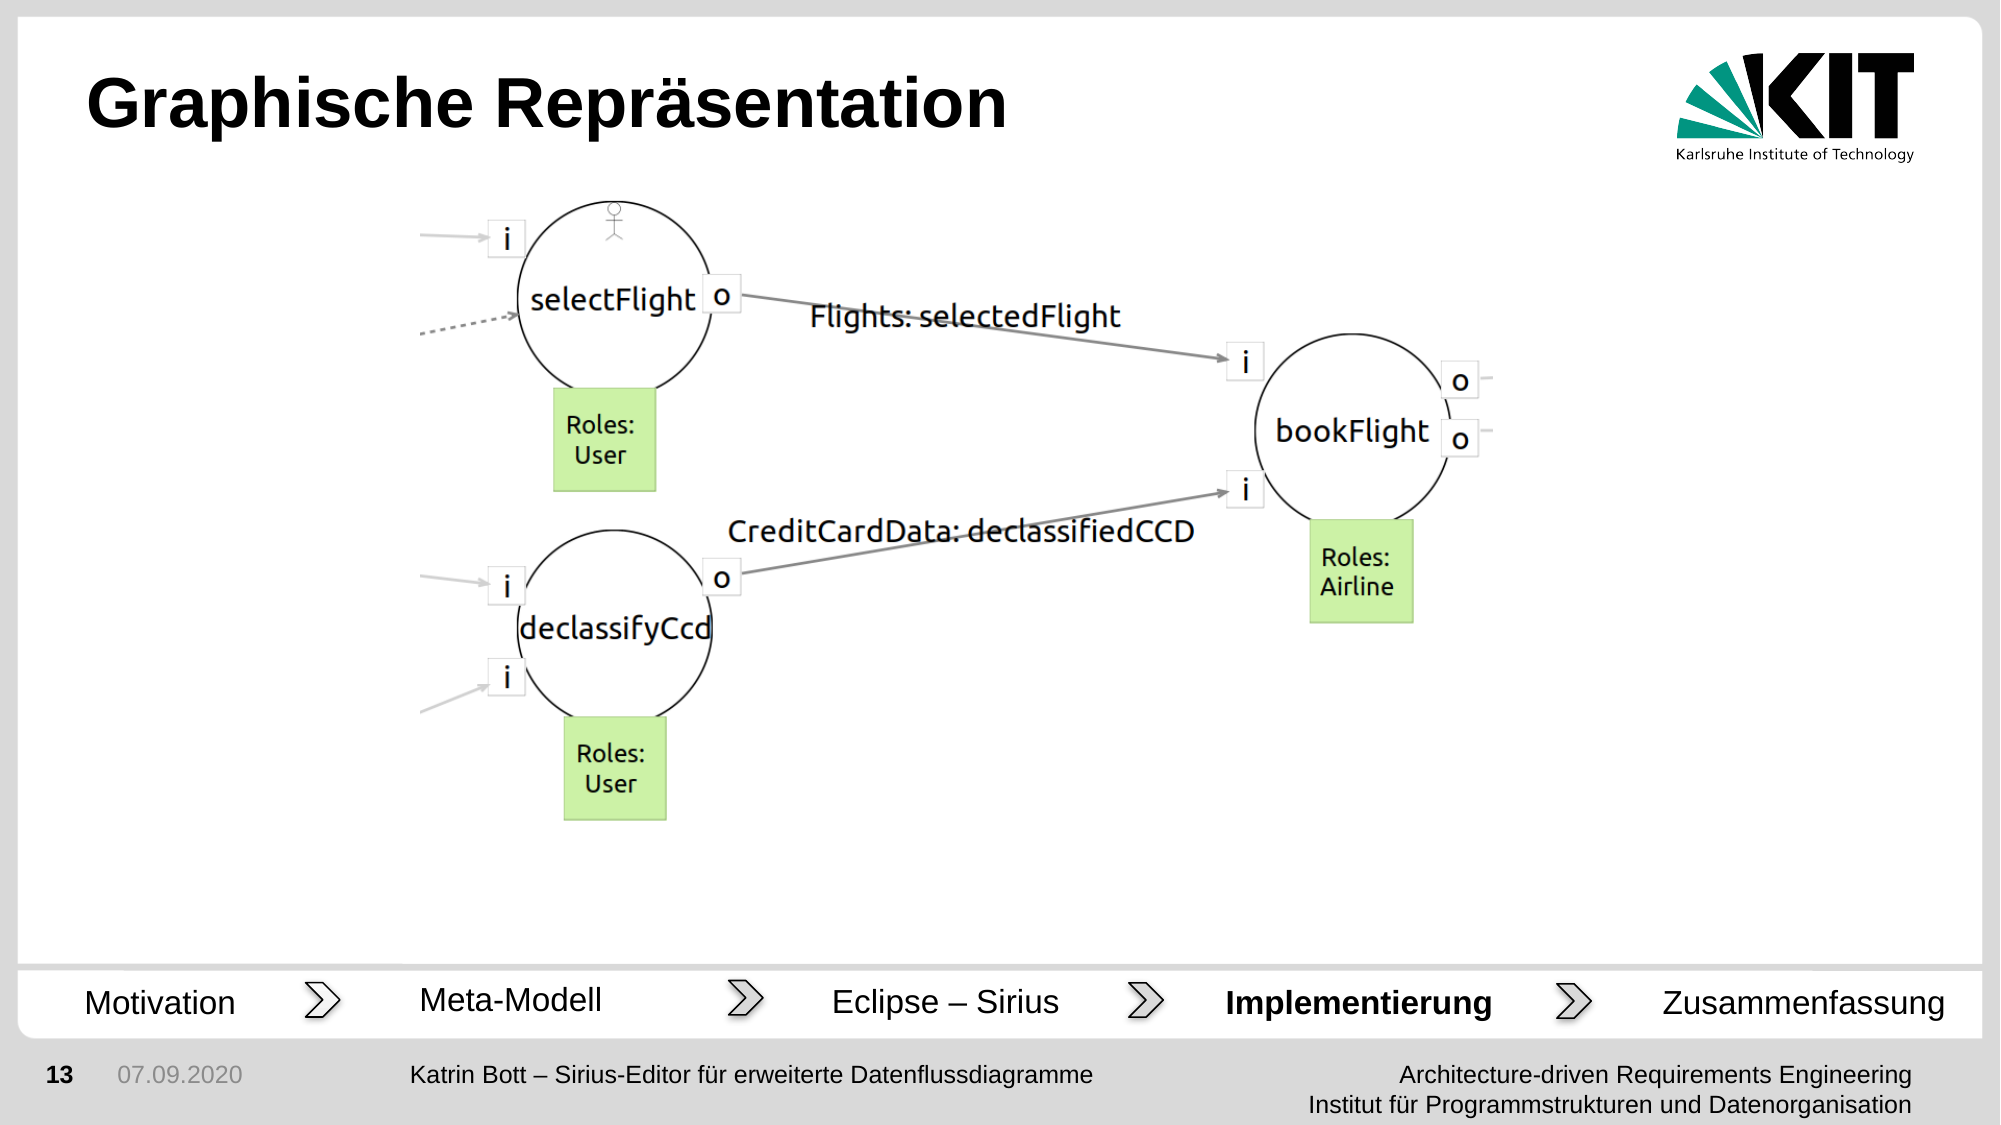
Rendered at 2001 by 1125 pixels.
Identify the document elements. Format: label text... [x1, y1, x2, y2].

text_box 1 [45, 1058, 117, 1119]
text_box [86, 187, 1914, 926]
text_box 07.09.2020 [117, 1058, 396, 1119]
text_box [9, 966, 1995, 1030]
picture [0, 0, 2000, 1125]
text_box Graphische Repräsentation [86, 40, 1592, 143]
